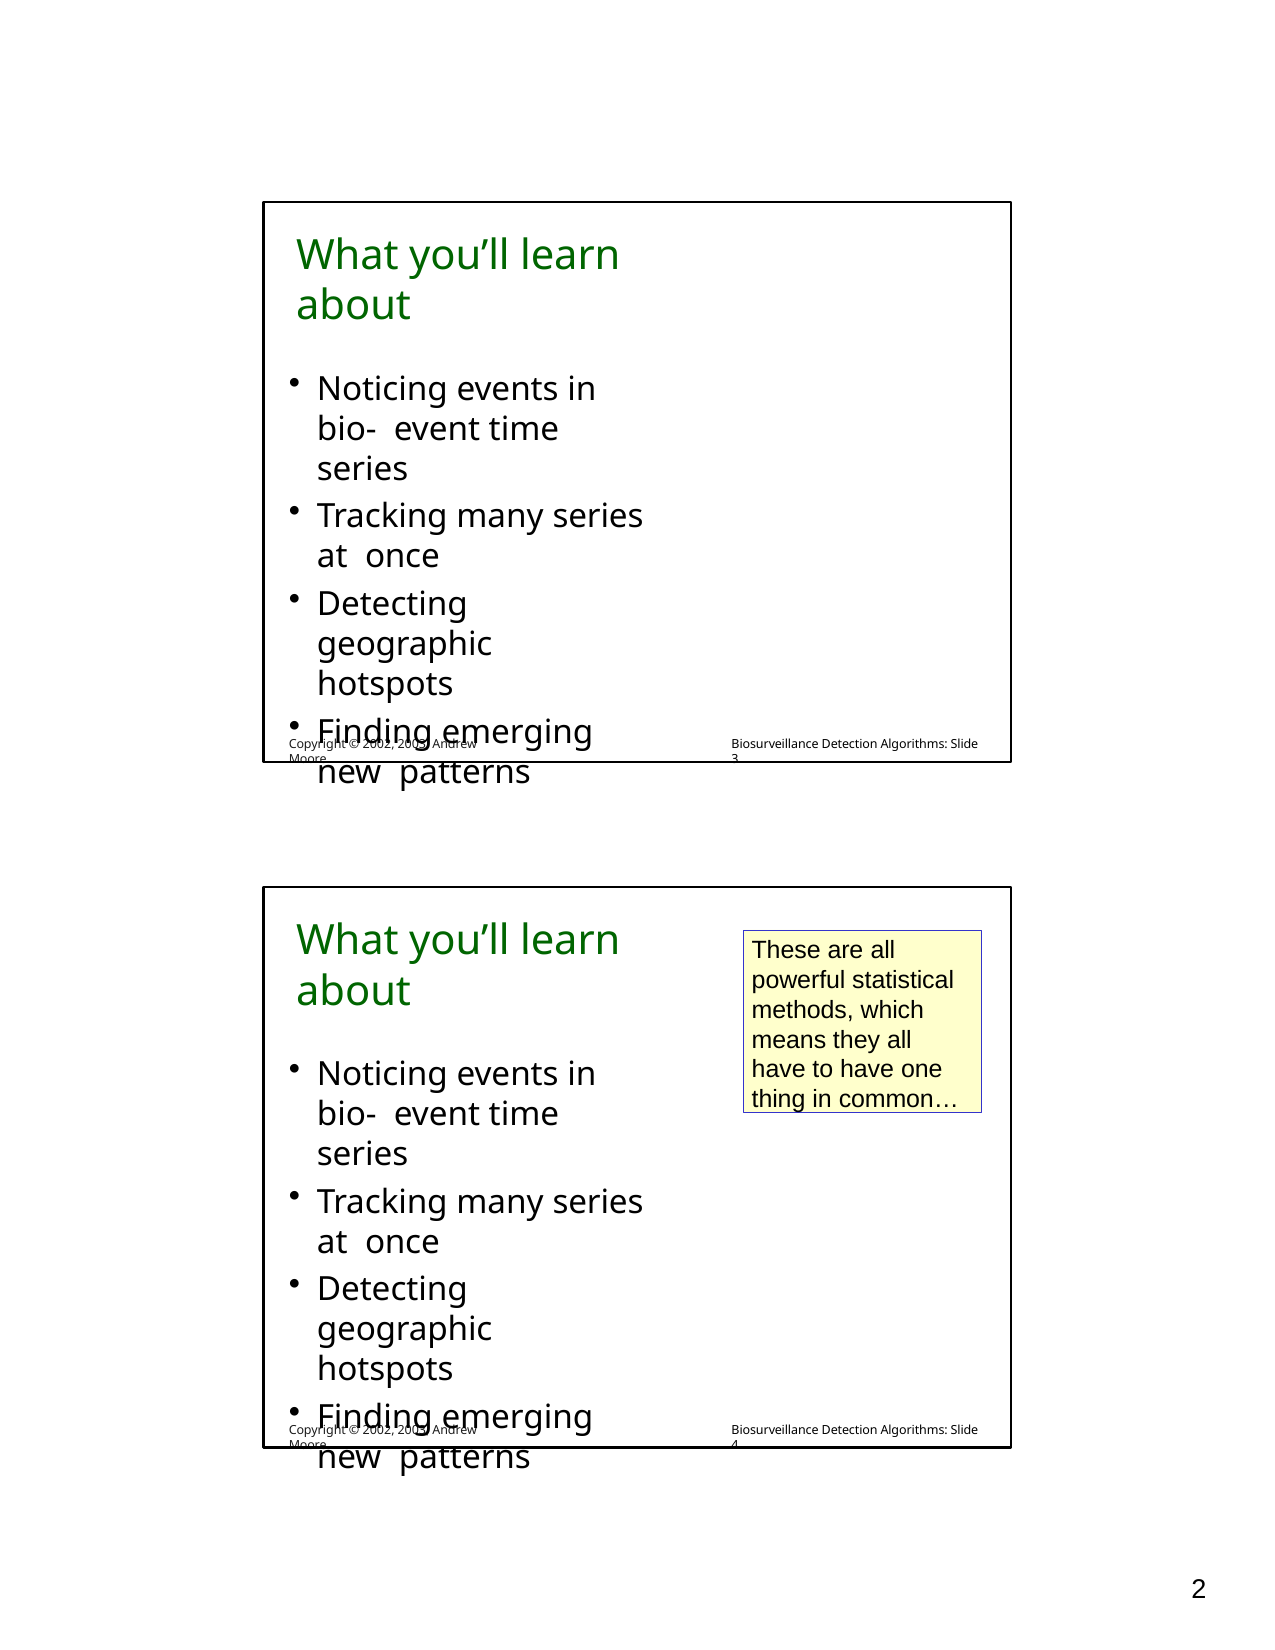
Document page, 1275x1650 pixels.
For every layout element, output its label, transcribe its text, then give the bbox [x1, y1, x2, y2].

text_box Biosurveillance Detection Algorithms: Slide 4 [731, 1448, 980, 1452]
text_box Biosurveillance Detection Algorithms: Slide 3 [731, 763, 980, 767]
text_box What you’ll learn about Noticing events in bio- event time series Tracking many series at once Detecting geographic hotspots Finding emerging new patterns [288, 763, 725, 790]
text_box [263, 201, 1012, 763]
slide_number 10 [1187, 1571, 1226, 1650]
text_box What you’ll learn about Noticing events in bio- event time series Tracking many series at once Detecting geographic hotspots Finding emerging new patterns [288, 1448, 725, 1476]
text_box [263, 887, 1012, 1448]
